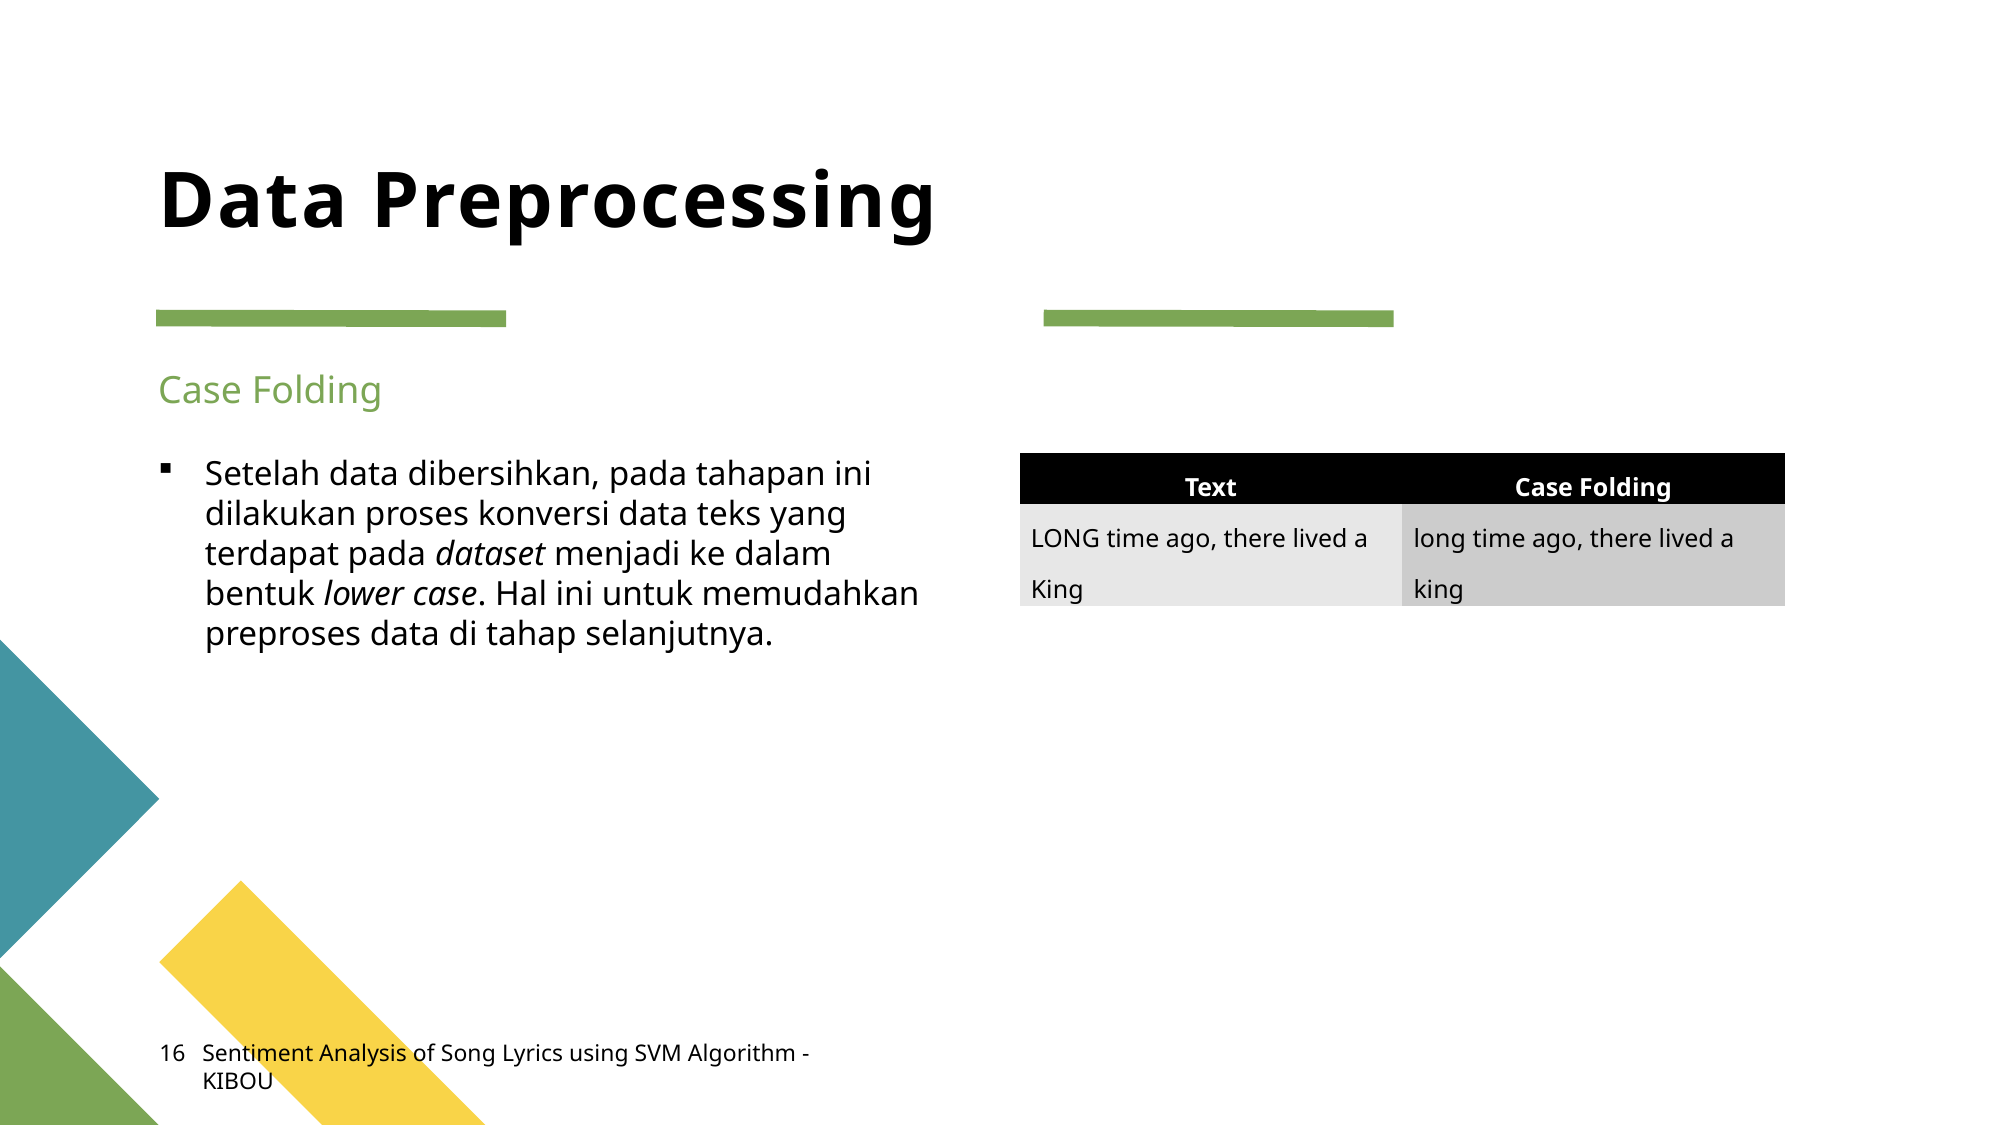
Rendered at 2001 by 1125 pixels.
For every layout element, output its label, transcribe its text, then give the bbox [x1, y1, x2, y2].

table_header Text [1020, 453, 1402, 504]
list Setelah data dibersihkan, pada tahapan ini dilakukan proses konversi data teks yang terdapat pada dataset menjadi ke dalam bentuk lower case. Hal ini untuk memudahkan preproses data di tahap selanjutnya. [158, 452, 939, 659]
list Case Folding [158, 370, 940, 438]
table_cell long time ago, there lived a king [1402, 504, 1785, 606]
slide_number 16 [159, 1038, 202, 1080]
footer Sentiment Analysis of Song Lyrics using SVM Algorithm - KIBOU [202, 1038, 864, 1095]
table_cell LONG time ago, there lived a King [1020, 504, 1402, 606]
table_header Case Folding [1402, 453, 1785, 504]
title Data Preprocessing [158, 144, 969, 245]
